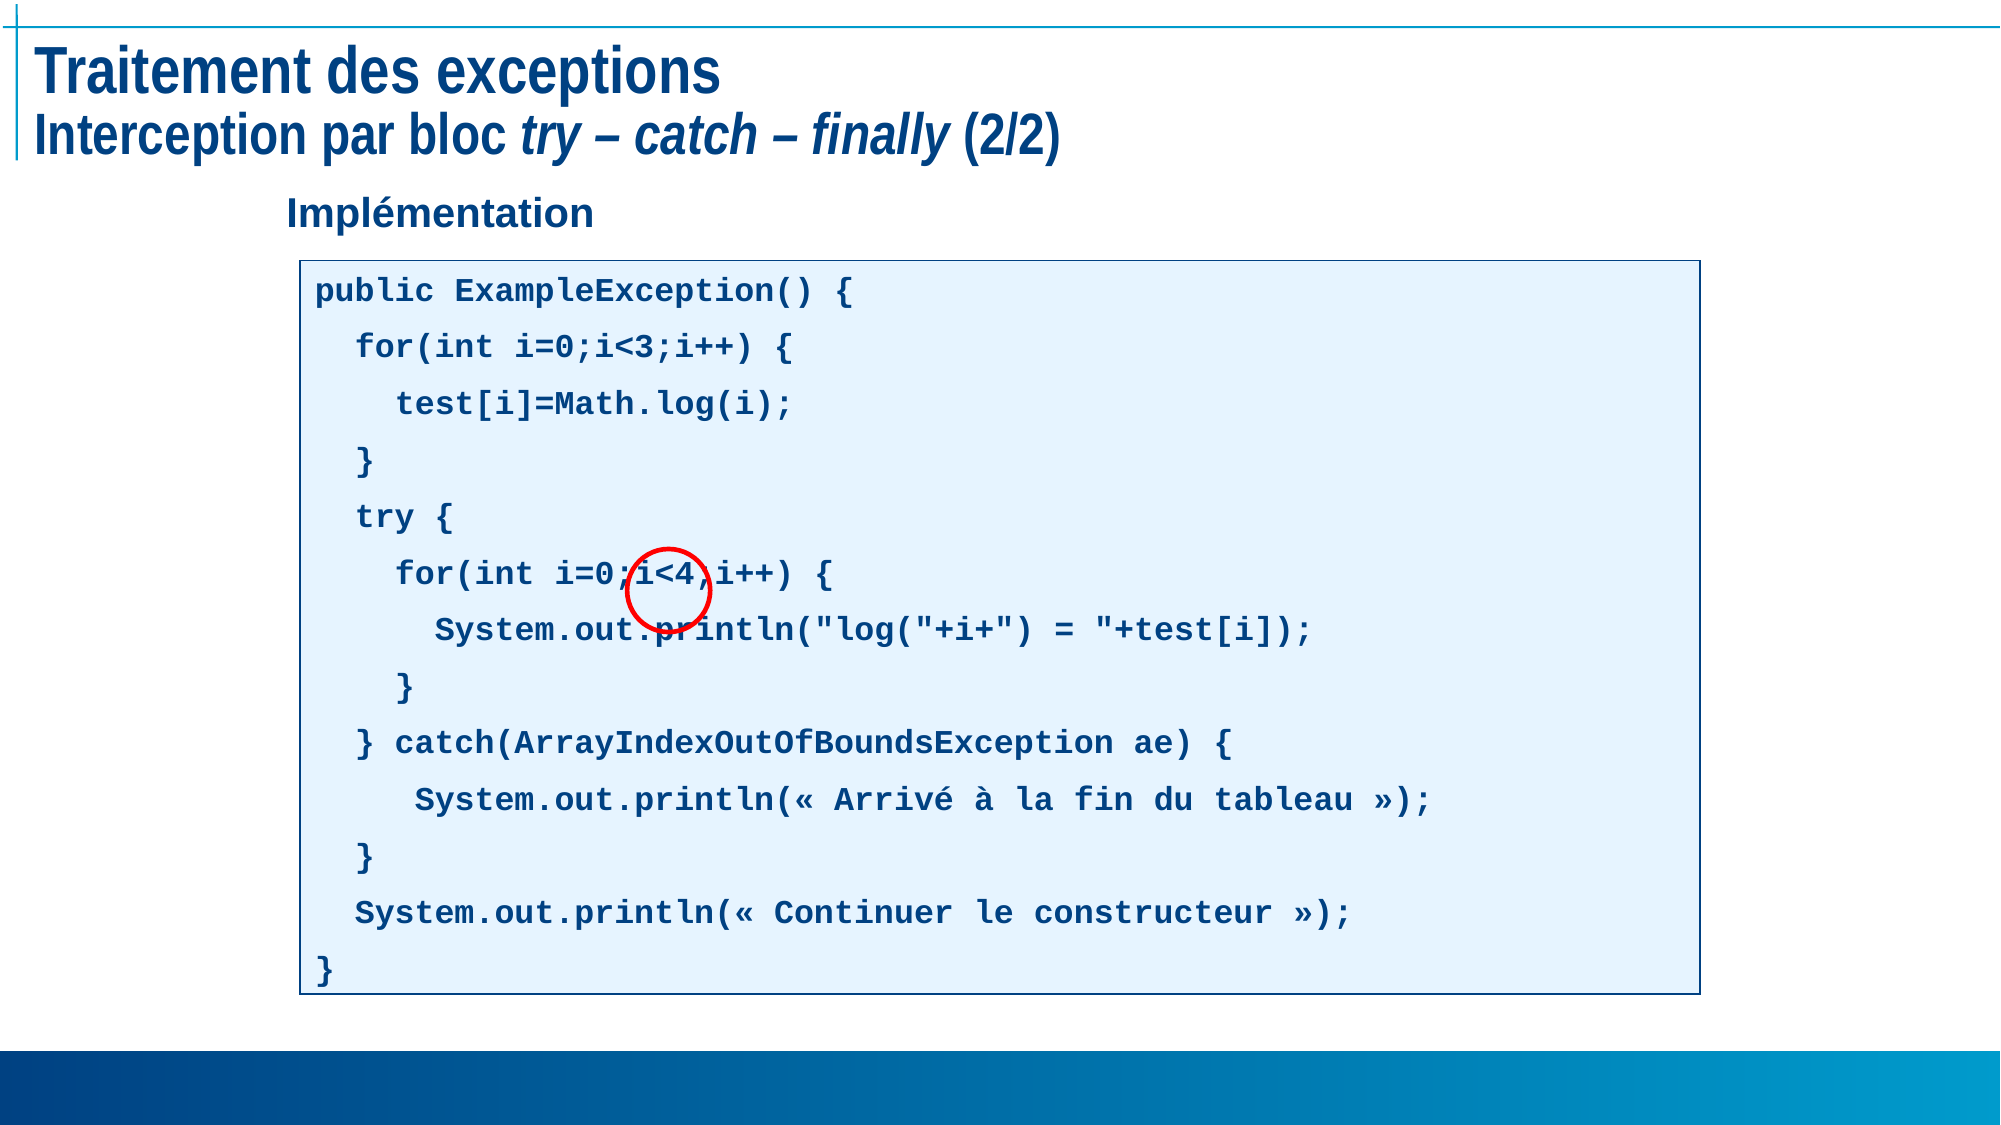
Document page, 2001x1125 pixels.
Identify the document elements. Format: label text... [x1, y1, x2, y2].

title Traitement des exceptions Interception par bloc try – catch – finally (2/2) [19, 33, 1987, 185]
text_box public ExampleException() { for(int i=0;i<3;i++) { test[i]=Math.log(i); } try { for(int i=0;i<4;i++) { System.out.println("log("+i+") = "+test[i]); } } catch(ArrayIndexOutOfBoundsException ae) { System.out.println(« Arrivé à la fin du tableau »); } System.out.println(« Continuer le constructeur »); } [300, 260, 1700, 995]
text_box [627, 548, 711, 633]
list Implémentation [271, 178, 1722, 258]
picture [933, 1051, 943, 1125]
